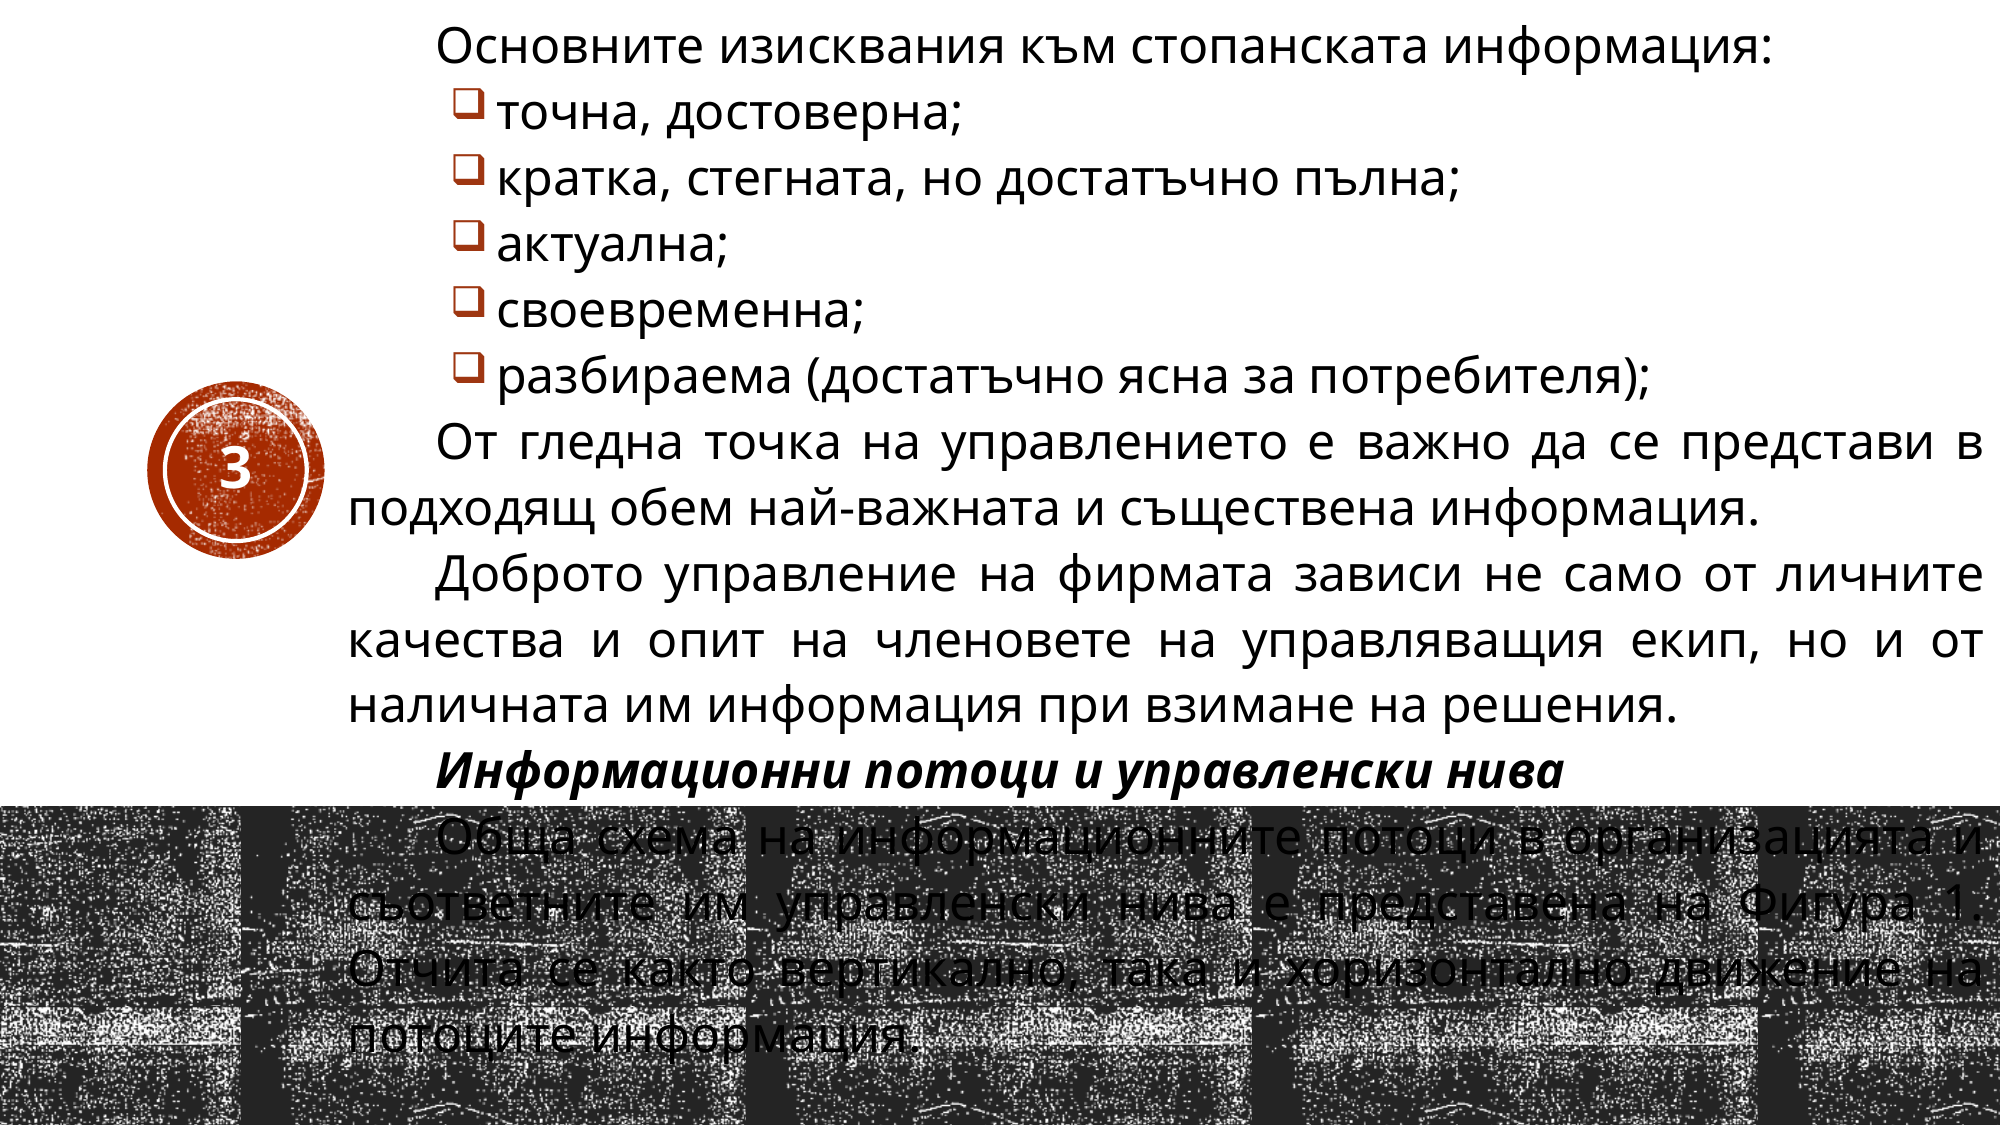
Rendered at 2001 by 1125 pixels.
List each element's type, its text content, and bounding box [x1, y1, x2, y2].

text_box Основните изисквания към стопанската информация: точна, достоверна; кратка, стегната, но достатъчно пълна; актуална; своевременна; разбираема (достатъчно ясна за потребителя); От гледна точка на управлението е важно да се представи в подходящ обем най-важната и съществена информация. Доброто управление на фирмата зависи не само от личните качества и опит на членовете на управляващия екип, но и от наличната им информация при взимане на решения. Информационни потоци и управленски нива Обща схема на информационните потоци в организацията и съответните им управленски нива е представена на Фигура 1. Отчита се както вертикално, така и хоризонтално движение на потоците информация. [333, 0, 2000, 1125]
slide_number 3 [138, 411, 333, 530]
